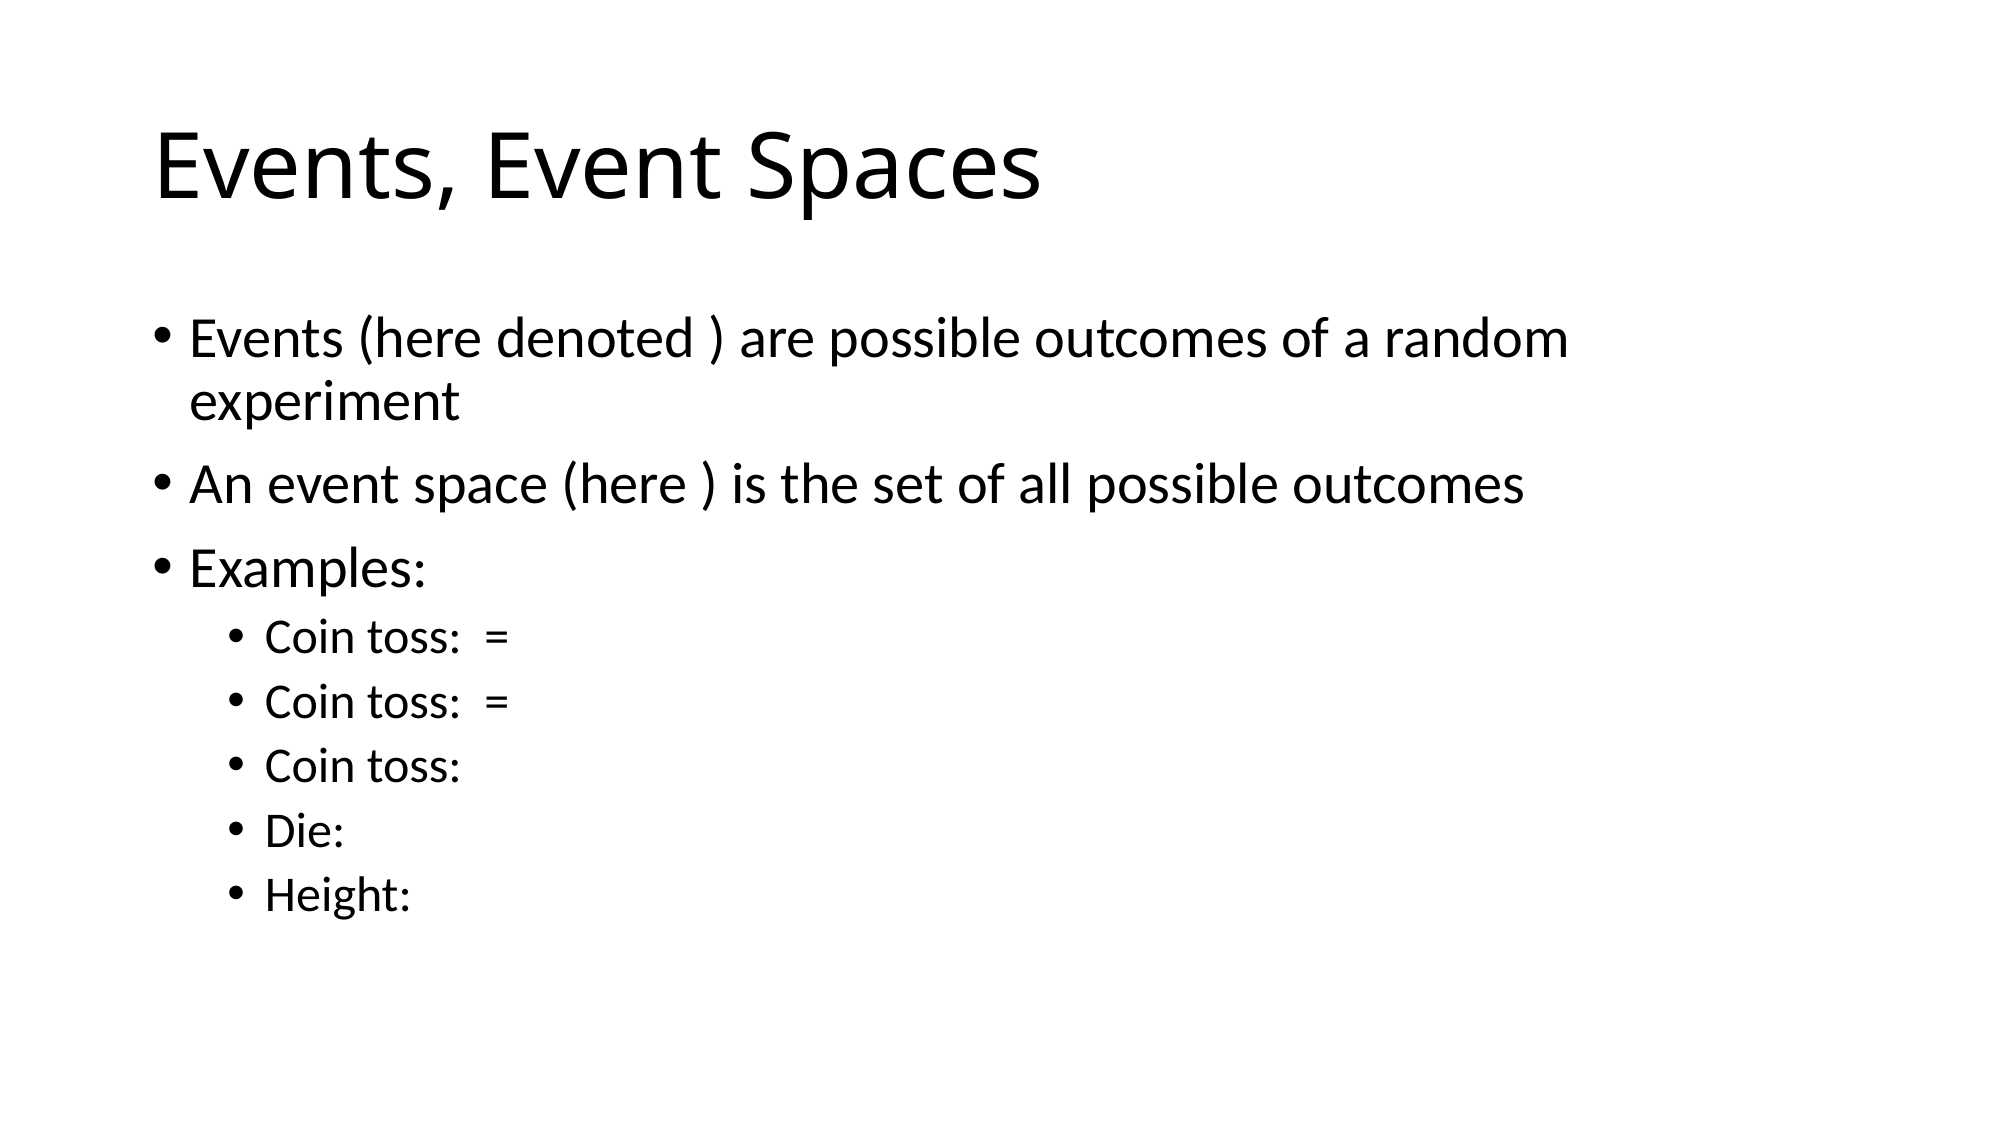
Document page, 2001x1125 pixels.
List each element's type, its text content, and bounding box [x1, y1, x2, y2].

title Events, Event Spaces [137, 59, 1863, 278]
